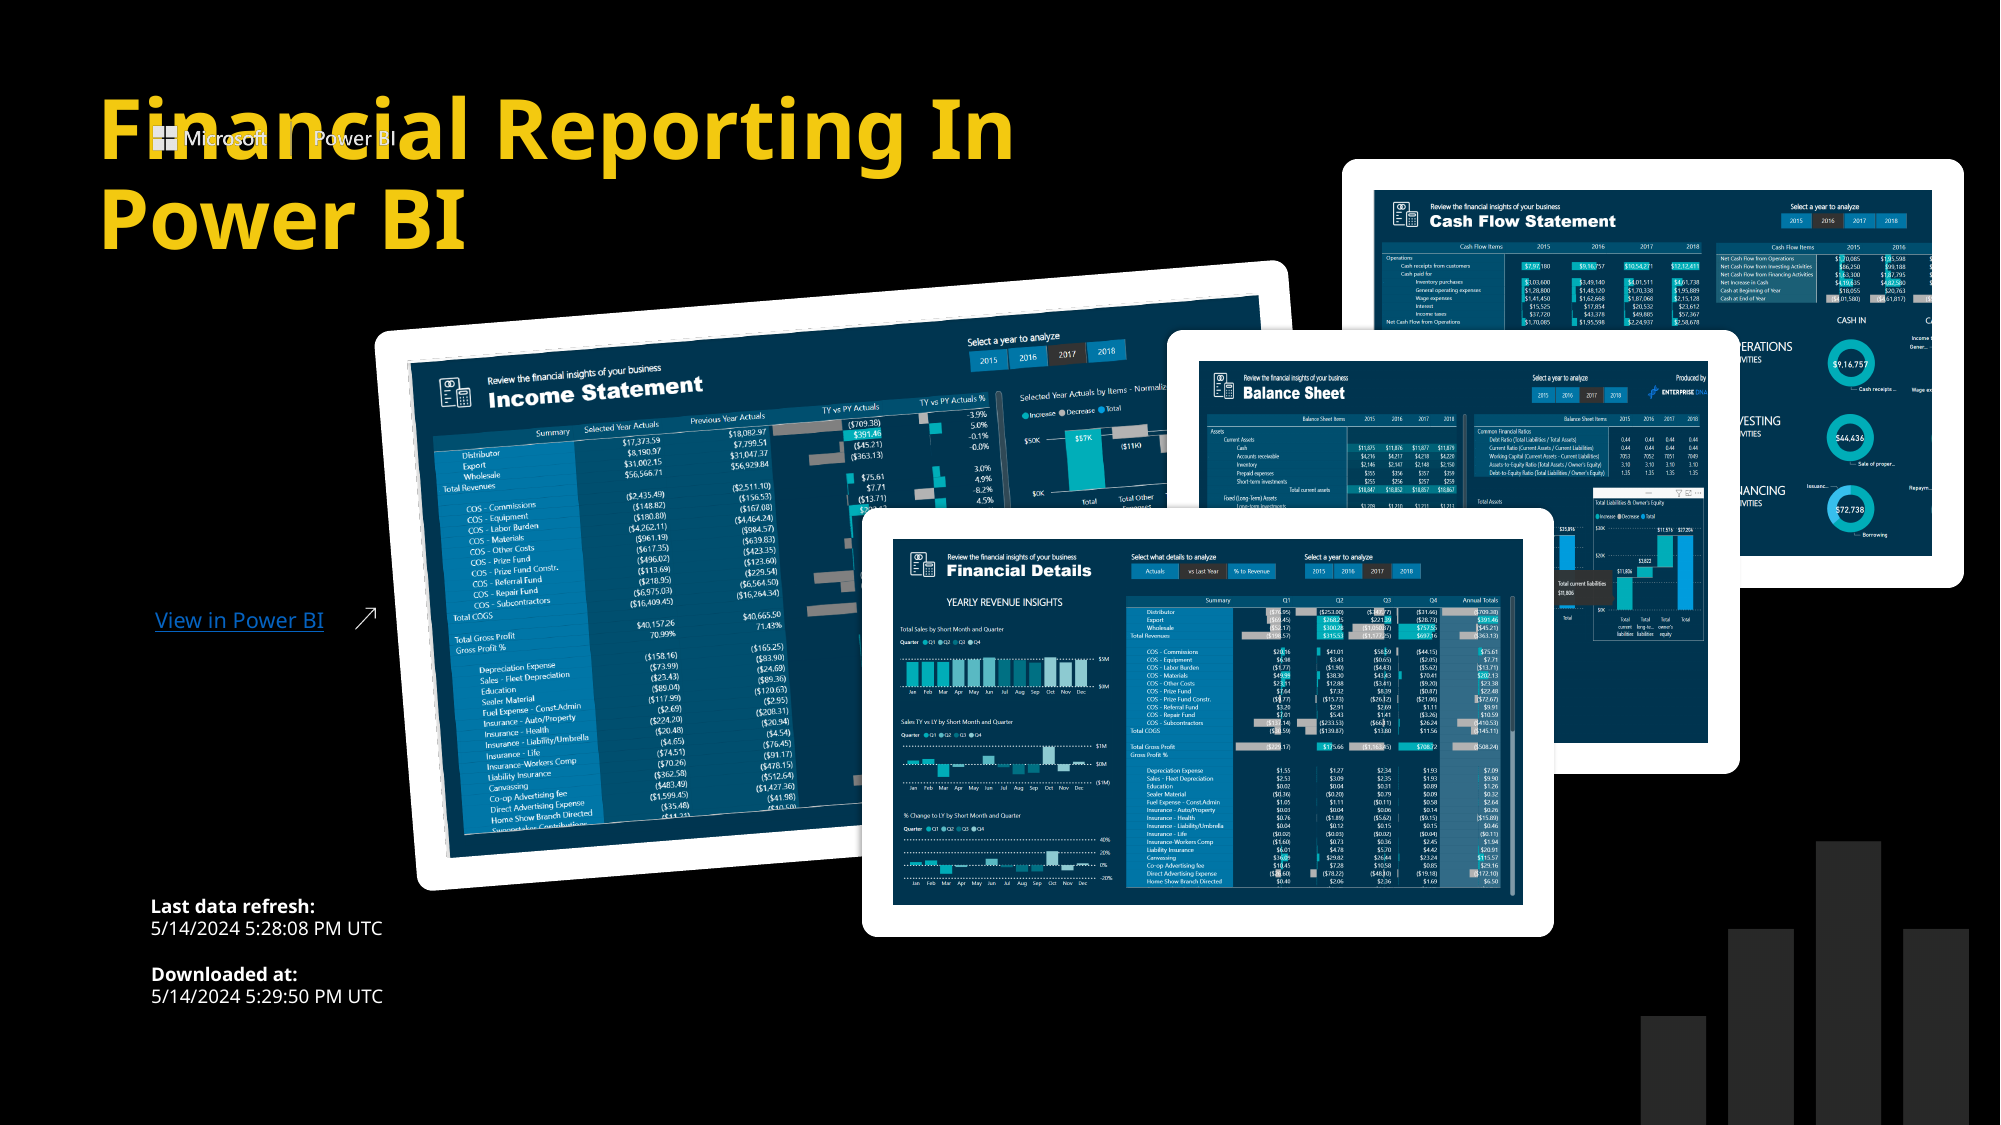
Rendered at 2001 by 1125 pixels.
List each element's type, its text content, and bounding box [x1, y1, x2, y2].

picture [907, 663, 918, 686]
picture [1555, 216, 1560, 226]
picture [1292, 377, 1302, 381]
picture [1827, 295, 1841, 302]
picture [814, 571, 855, 592]
picture [1109, 389, 1126, 393]
picture [938, 663, 948, 686]
picture [1829, 340, 1874, 386]
picture [1589, 219, 1597, 226]
picture [850, 326, 1614, 826]
picture [497, 538, 511, 542]
picture [986, 859, 997, 865]
picture [1083, 568, 1091, 576]
picture [681, 381, 692, 392]
picture [938, 765, 948, 776]
picture [1594, 488, 1703, 498]
picture [1225, 390, 1233, 398]
picture [968, 660, 979, 686]
picture [763, 677, 772, 682]
picture [933, 467, 945, 487]
picture [1047, 852, 1058, 865]
picture [1263, 387, 1273, 398]
picture [1347, 486, 1455, 492]
picture [621, 383, 629, 397]
picture [1399, 743, 1433, 750]
picture [1276, 390, 1290, 398]
picture [657, 686, 666, 691]
picture [1112, 425, 1148, 439]
picture [1658, 536, 1672, 567]
picture [1318, 617, 1343, 639]
picture [1066, 428, 1105, 491]
picture [1244, 387, 1260, 398]
picture [1014, 765, 1023, 773]
picture [1496, 219, 1504, 226]
picture [1318, 743, 1334, 750]
picture [1838, 206, 1859, 210]
picture [1279, 648, 1289, 655]
picture [1031, 335, 1049, 341]
picture [1328, 390, 1338, 398]
picture [447, 378, 453, 387]
picture [1273, 870, 1280, 877]
picture [1580, 388, 1603, 402]
picture [1465, 204, 1479, 209]
picture [1225, 383, 1233, 388]
picture [1245, 376, 1259, 380]
picture [1914, 295, 1933, 302]
picture [972, 340, 985, 345]
picture [1349, 624, 1387, 639]
picture [1237, 497, 1247, 501]
picture [1373, 190, 1747, 557]
picture [1717, 255, 1816, 302]
picture [1045, 658, 1056, 686]
picture [496, 581, 507, 585]
picture [1024, 396, 1036, 400]
picture [531, 728, 548, 733]
picture [567, 371, 585, 379]
picture [1007, 555, 1027, 561]
picture [773, 420, 842, 435]
picture [1076, 660, 1086, 686]
picture [1015, 661, 1025, 685]
picture [518, 377, 530, 382]
picture [997, 295, 1245, 315]
picture [964, 568, 982, 576]
picture [923, 663, 933, 686]
picture [498, 396, 509, 407]
picture [1625, 263, 1648, 269]
picture [631, 385, 643, 396]
picture [526, 394, 538, 405]
picture [151, 118, 396, 159]
picture [1443, 219, 1451, 226]
picture [1000, 661, 1009, 685]
picture [1030, 664, 1040, 685]
text_box View in Power BI [140, 600, 385, 642]
picture [1351, 556, 1372, 560]
picture [1029, 765, 1038, 772]
picture [1372, 719, 1385, 726]
picture [845, 539, 851, 548]
picture [1828, 415, 1873, 460]
picture [923, 760, 934, 764]
picture [809, 442, 844, 465]
picture [1828, 486, 1874, 531]
picture [926, 861, 936, 865]
picture [941, 866, 951, 873]
picture [847, 474, 853, 483]
picture [1181, 564, 1227, 578]
picture [1033, 565, 1053, 576]
picture [1242, 608, 1280, 639]
picture [350, 605, 378, 632]
picture [1047, 343, 1086, 365]
picture [1571, 377, 1587, 381]
picture [540, 391, 574, 403]
picture [1236, 743, 1280, 750]
text_box Last data refresh: 5/14/2024 5:28:08 PM UTC [135, 887, 494, 947]
picture [1350, 743, 1387, 750]
picture [645, 557, 656, 562]
picture [456, 382, 470, 394]
picture [959, 599, 970, 605]
picture [953, 660, 964, 686]
picture [637, 366, 660, 372]
picture [1431, 216, 1441, 226]
picture [1490, 204, 1511, 210]
picture [1062, 866, 1073, 870]
picture [1017, 866, 1027, 870]
picture [923, 562, 935, 576]
picture [1618, 578, 1632, 609]
picture [597, 385, 605, 399]
picture [983, 756, 994, 764]
picture [1673, 263, 1699, 269]
picture [930, 424, 941, 433]
picture [1201, 555, 1216, 560]
picture [1886, 255, 1905, 286]
picture [1060, 663, 1071, 686]
picture [1001, 338, 1015, 344]
picture [780, 719, 788, 724]
picture [1681, 321, 1692, 325]
picture [1278, 672, 1289, 686]
picture [694, 377, 702, 391]
picture [1600, 219, 1607, 226]
picture [1340, 388, 1344, 398]
picture [1480, 216, 1488, 226]
picture [1055, 566, 1060, 576]
picture [1538, 217, 1553, 226]
picture [844, 428, 881, 440]
picture [533, 374, 552, 381]
picture [488, 377, 514, 384]
picture [1167, 555, 1184, 559]
picture [608, 387, 619, 398]
picture [1043, 747, 1054, 764]
picture [1523, 279, 1530, 301]
picture [1374, 608, 1384, 615]
picture [505, 710, 513, 715]
picture [982, 555, 995, 559]
picture [1812, 214, 1843, 228]
picture [660, 782, 669, 787]
picture [808, 603, 856, 616]
picture [1837, 255, 1853, 286]
picture [1677, 390, 1693, 394]
picture [1363, 564, 1391, 578]
picture [1006, 565, 1019, 576]
picture [512, 395, 523, 406]
picture [1464, 216, 1471, 226]
picture [1062, 568, 1070, 576]
picture [1625, 279, 1633, 301]
picture [1024, 599, 1031, 605]
picture [1306, 387, 1329, 398]
text_box Downloaded at: 5/14/2024 5:29:50 PM UTC [136, 955, 494, 1015]
picture [1625, 319, 1632, 325]
picture [1562, 219, 1586, 226]
picture [919, 413, 928, 423]
picture [915, 488, 934, 499]
picture [1454, 219, 1461, 226]
picture [948, 565, 956, 575]
picture [1399, 625, 1435, 639]
picture [532, 738, 548, 744]
picture [465, 474, 477, 478]
picture [1298, 719, 1316, 734]
picture [1272, 376, 1289, 380]
picture [984, 658, 995, 686]
picture [1279, 854, 1289, 860]
picture [490, 393, 495, 407]
picture [1573, 263, 1597, 269]
picture [1526, 216, 1535, 226]
picture [1058, 765, 1069, 771]
picture [1347, 445, 1403, 451]
picture [1406, 445, 1455, 451]
picture [977, 423, 987, 427]
picture [556, 372, 563, 379]
picture [1440, 608, 1500, 887]
picture [1638, 567, 1652, 577]
title Financial Reporting In Power BI [82, 176, 1229, 275]
picture [1296, 608, 1316, 615]
picture [1523, 263, 1539, 269]
picture [1406, 212, 1418, 226]
picture [409, 315, 996, 858]
picture [1673, 279, 1684, 301]
picture [645, 382, 678, 395]
picture [985, 568, 1003, 576]
picture [1450, 816, 2000, 1125]
picture [1506, 219, 1519, 226]
picture [583, 385, 596, 400]
picture [1610, 217, 1615, 226]
picture [1254, 719, 1280, 734]
picture [1871, 295, 1889, 302]
picture [1649, 387, 1657, 396]
picture [1573, 279, 1585, 301]
